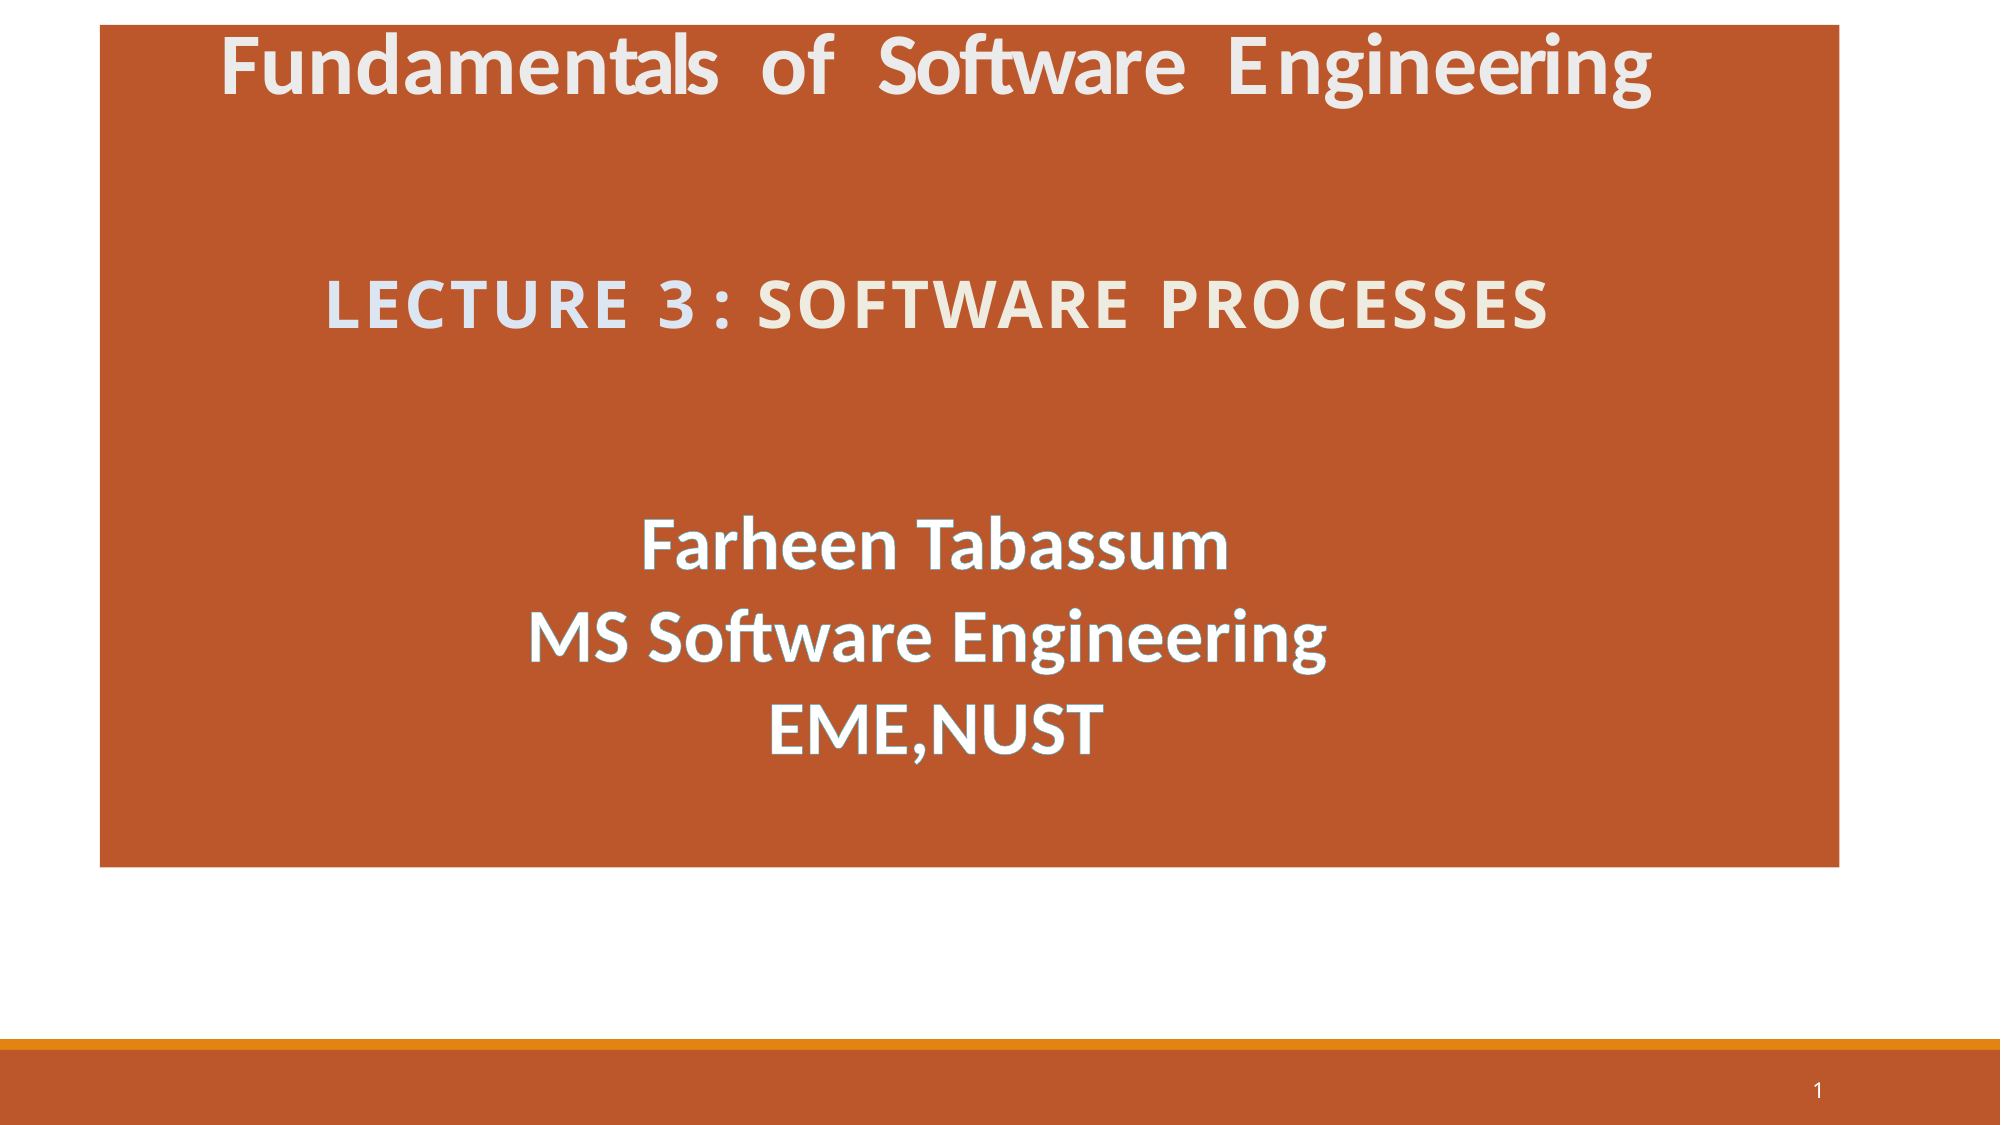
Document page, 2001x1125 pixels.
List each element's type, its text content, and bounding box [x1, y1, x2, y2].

list Fundamentals of Software E ngineering LECTURE 3 : SOFTWARE PROCESSES Farheen Tabassum MS Software Engineering EME,NUST [201, 63, 1669, 809]
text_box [0, 1038, 2000, 1125]
text_box [99, 24, 1840, 868]
